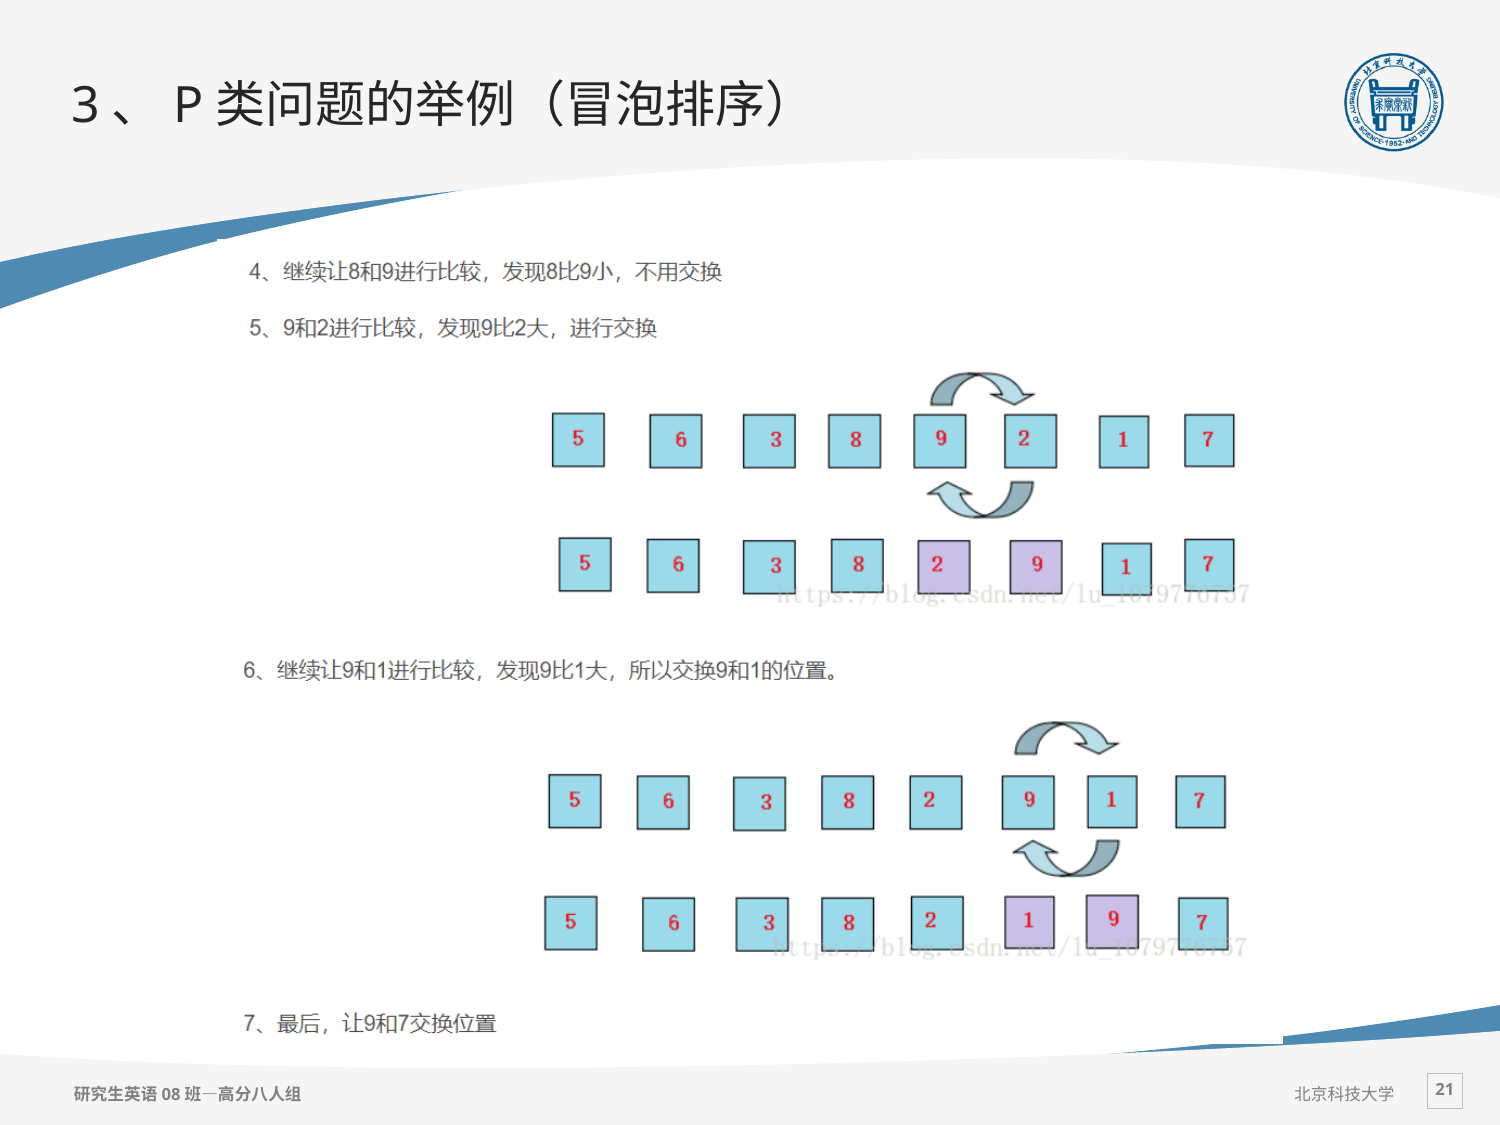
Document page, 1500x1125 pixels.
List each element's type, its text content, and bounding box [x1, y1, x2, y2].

picture [1343, 52, 1444, 152]
title 3、P类问题的举例（冒泡排序） [59, 60, 1410, 149]
picture [217, 239, 1283, 1044]
